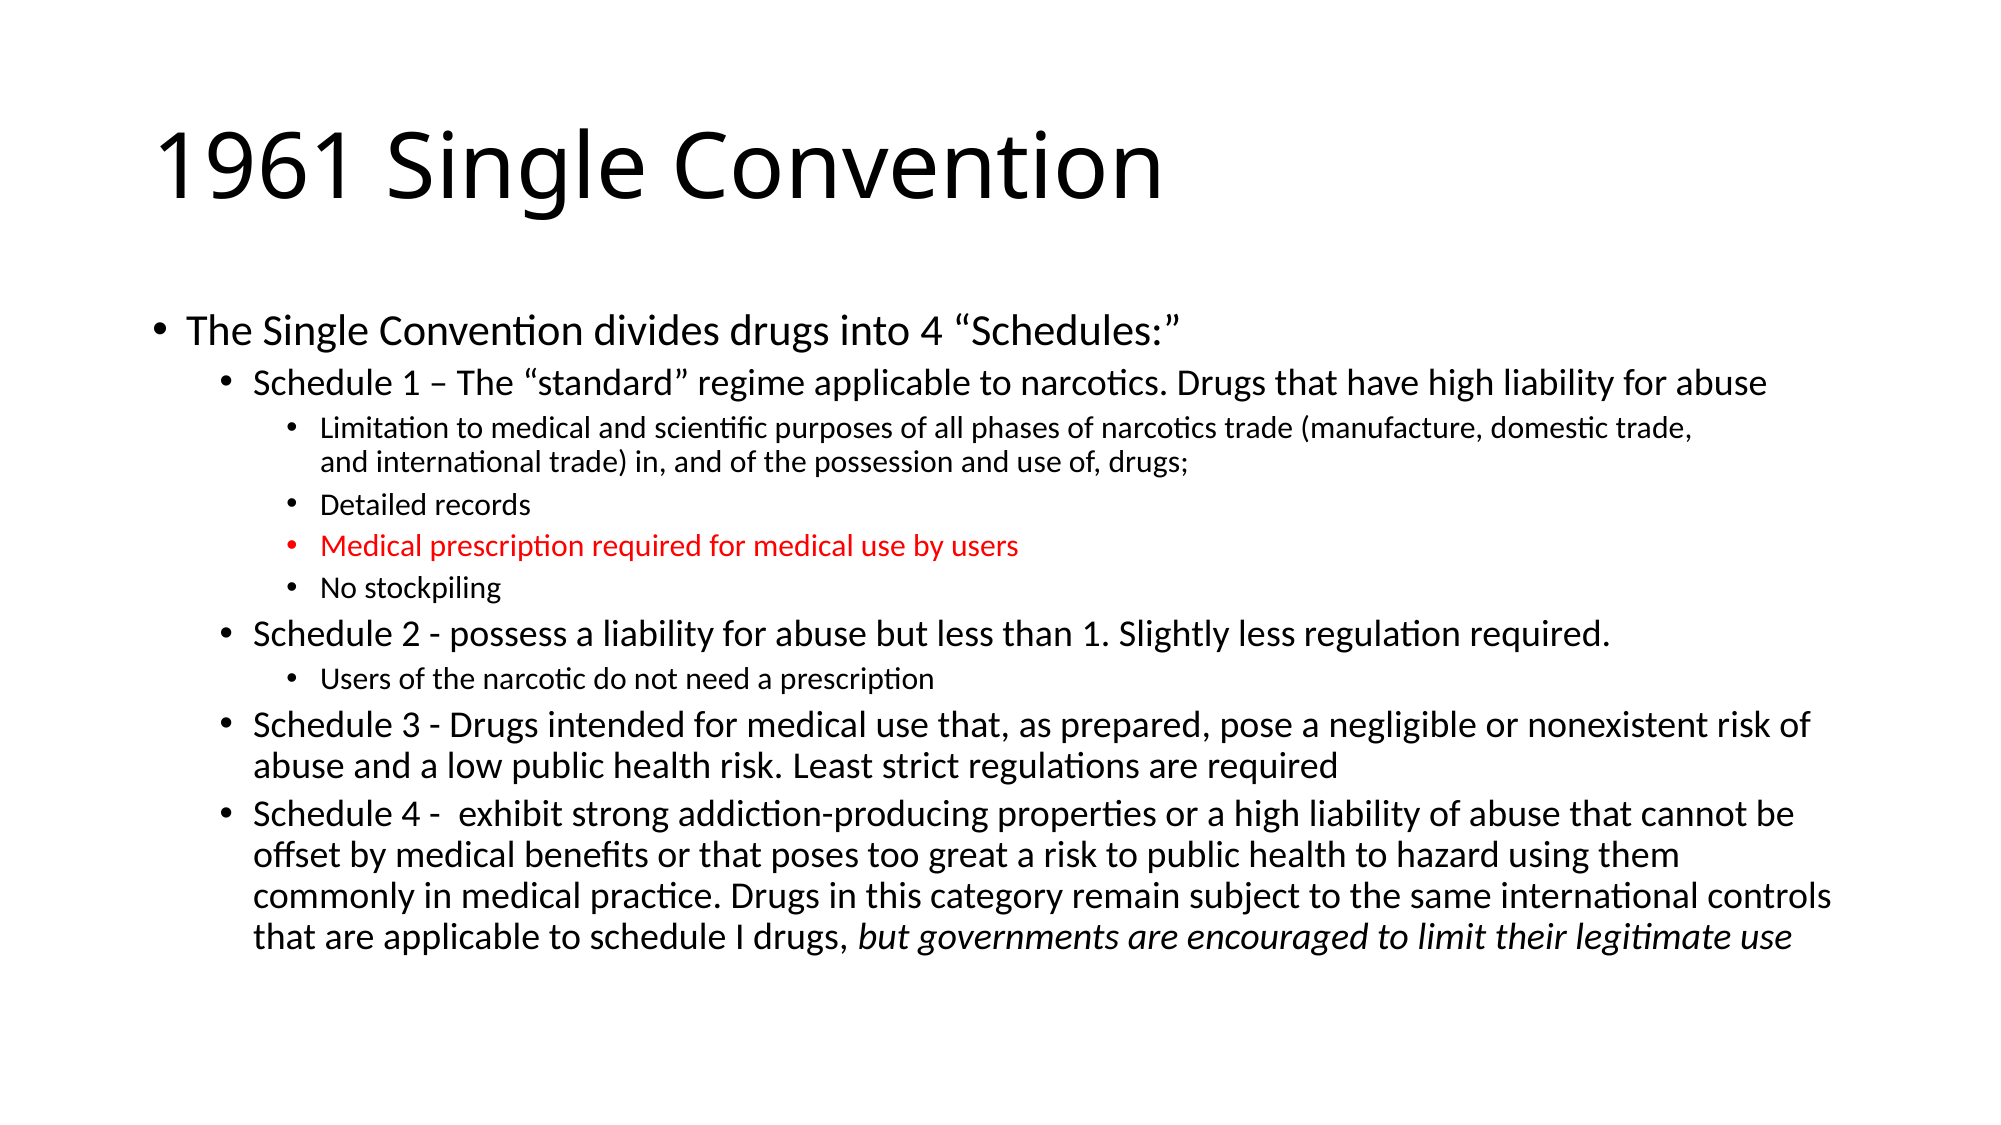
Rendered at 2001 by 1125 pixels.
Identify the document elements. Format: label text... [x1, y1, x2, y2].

list The Single Convention divides drugs into 4 “Schedules:” Schedule 1 – The “standard” regime applicable to narcotics. Drugs that have high liability for abuse Limitation to medical and scientific purposes of all phases of narcotics trade (manufacture, domestic trade, and international trade) in, and of the possession and use of, drugs; Detailed records Medical prescription required for medical use by users No stockpiling Schedule 2 - possess a liability for abuse but less than 1. Slightly less regulation required. Users of the narcotic do not need a prescription Schedule 3 - Drugs intended for medical use that, as prepared, pose a negligible or nonexistent risk of abuse and a low public health risk. Least strict regulations are required Schedule 4 - exhibit strong addiction-producing properties or a high liability of abuse that cannot be offset by medical benefits or that poses too great a risk to public health to hazard using them commonly in medical practice. Drugs in this category remain subject to the same international controls that are applicable to schedule I drugs, but governments are encouraged to limit their legitimate use [137, 299, 1863, 1014]
title 1961 Single Convention [137, 59, 1863, 278]
